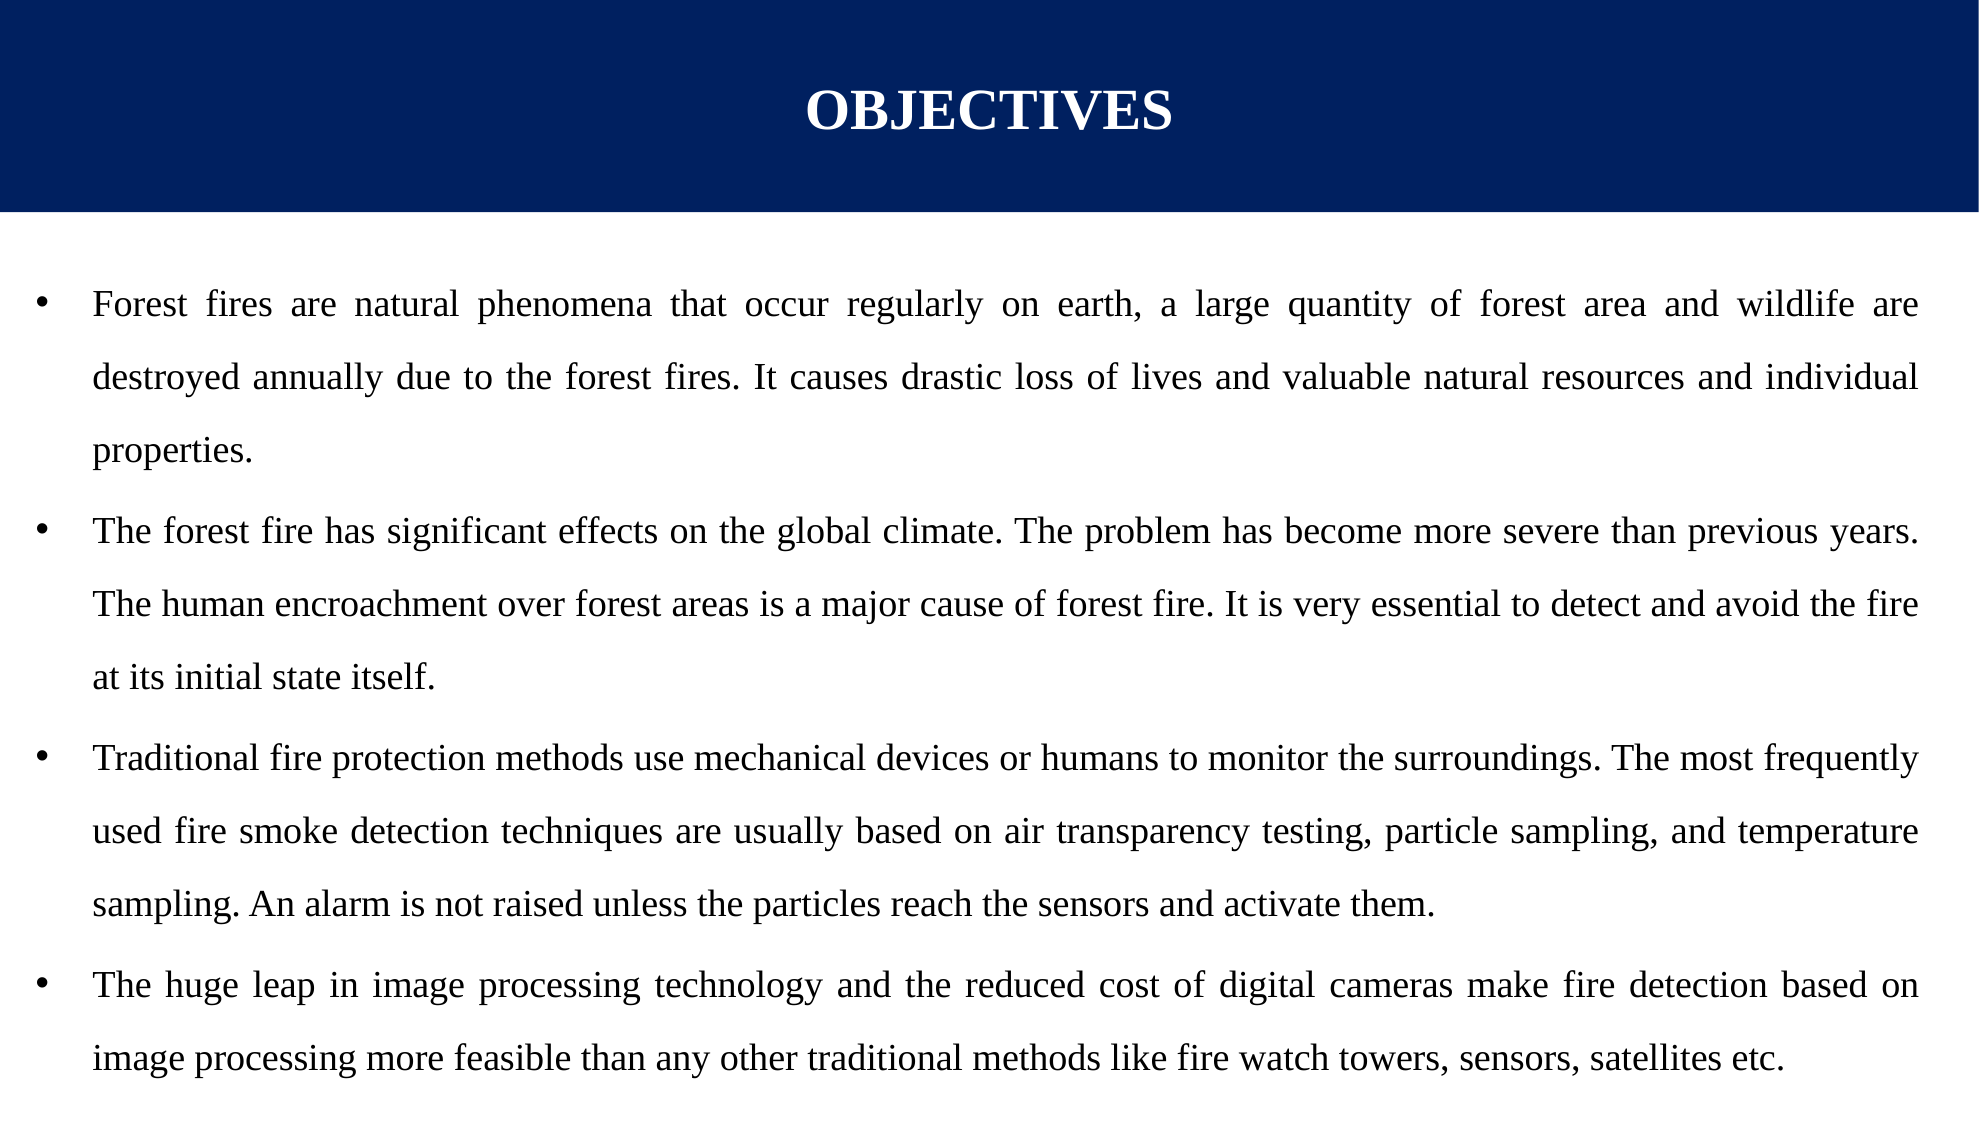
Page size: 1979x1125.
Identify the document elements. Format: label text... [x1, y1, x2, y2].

list Forest fires are natural phenomena that occur regularly on earth, a large quantity of forest area and wildlife are destroyed annually due to the forest fires. It causes drastic loss of lives and valuable natural resources and individual properties. The forest fire has significant effects on the global climate. The problem has become more severe than previous years. The human encroachment over forest areas is a major cause of forest fire. It is very essential to detect and avoid the fire at its initial state itself. Traditional fire protection methods use mechanical devices or humans to monitor the surroundings. The most frequently used fire smoke detection techniques are usually based on air transparency testing, particle sampling, and temperature sampling. An alarm is not raised unless the particles reach the sensors and activate them. The huge leap in image processing technology and the reduced cost of digital cameras make fire detection based on image processing more feasible than any other traditional methods like fire watch towers, sensors, satellites etc. [20, 243, 1935, 1094]
title OBJECTIVES [0, 0, 1979, 213]
